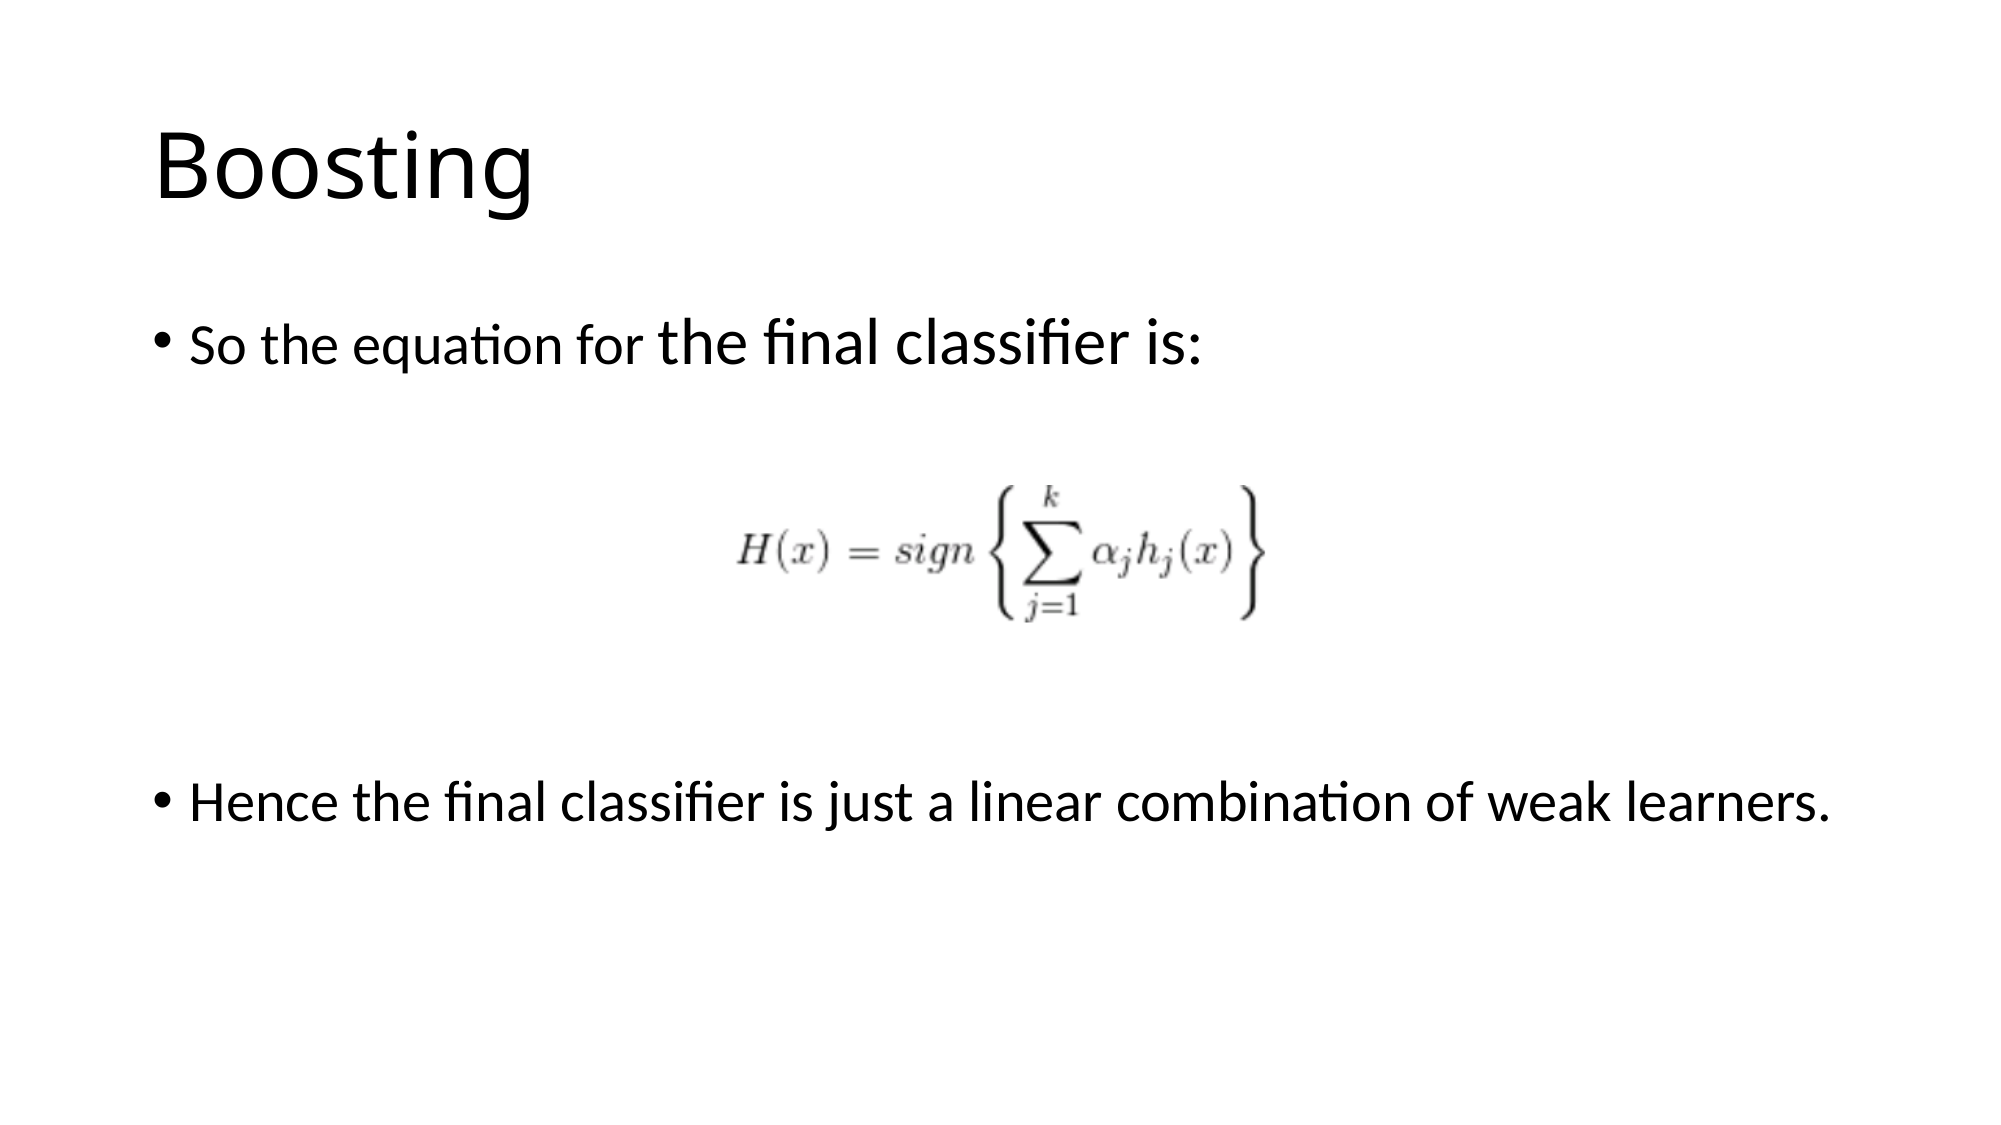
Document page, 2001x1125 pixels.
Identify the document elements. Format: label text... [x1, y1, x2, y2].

title Boosting [137, 59, 1863, 278]
picture [713, 485, 1287, 640]
list So the equation for the final classifier is: Hence the final classifier is just a linear combination of weak learners. [137, 299, 1863, 1014]
